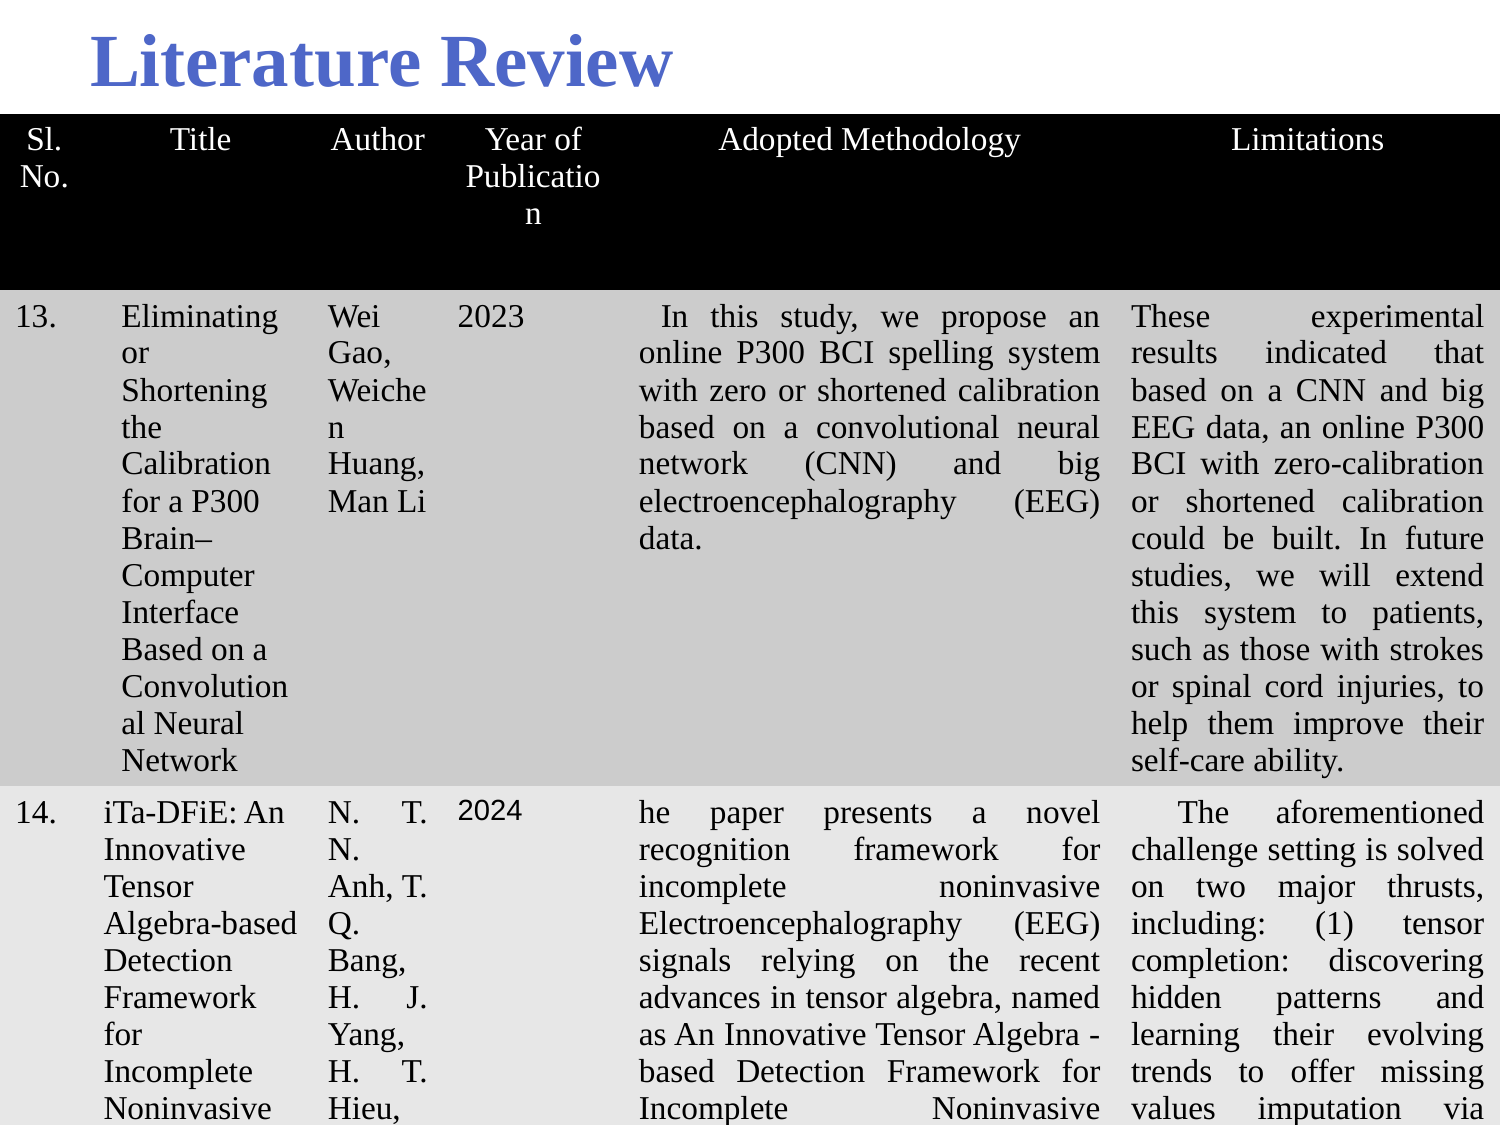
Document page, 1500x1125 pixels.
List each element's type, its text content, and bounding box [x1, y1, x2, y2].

table_cell 14. [0, 786, 88, 1125]
table_header Limitations [1116, 114, 1500, 290]
table_cell N. T. N. Anh, T. Q. Bang, H. J. Yang, H. T. Hieu, N. T. Q. Vinh and N. K. Duy [313, 786, 443, 1125]
table_cell iTa-DFiE: An Innovative Tensor Algebra-based Detection Framework for Incomplete Noninvasive Electroencephalography [88, 786, 313, 1125]
table_header Year of Publication [443, 114, 624, 290]
table_cell he paper presents a novel recognition framework for incomplete noninvasive Electroencephalography (EEG) signals relying on the recent advances in tensor algebra, named as An Innovative Tensor Algebra - based Detection Framework for Incomplete Noninvasive Electroencephalogra-phy (iTa-DFiE). [624, 786, 1116, 1125]
table_header Author [313, 114, 443, 290]
table_cell The aforementioned challenge setting is solved on two major thrusts, including: (1) tensor completion: discovering hidden patterns and learning their evolving trends to offer missing values imputation via improvement of standard Kalman Filter approach; (2) tensor decomposition: extracting essential hidden information. [1116, 786, 1500, 1125]
table_header Adopted Methodology [624, 114, 1116, 290]
table_cell 2024 [443, 786, 624, 1125]
table_cell These experimental results indicated that based on a CNN and big EEG data, an online P300 BCI with zero-calibration or shortened calibration could be built. In future studies, we will extend this system to patients, such as those with strokes or spinal cord injuries, to help them improve their self-care ability. [1116, 290, 1500, 786]
table_cell 2023 [443, 290, 624, 786]
title Literature Review [0, 0, 1479, 114]
table_cell 13. [0, 290, 88, 786]
table_cell In this study, we propose an online P300 BCI spelling system with zero or shortened calibration based on a convolutional neural network (CNN) and big electroencephalography (EEG) data. [624, 290, 1116, 786]
table_cell Wei Gao, Weichen Huang, Man Li [313, 290, 443, 786]
table_header Sl. No. [0, 114, 88, 290]
table_header Title [88, 114, 313, 290]
table_cell Eliminating or Shortening the Calibration for a P300 Brain–Computer Interface Based on a Convolutional Neural Network [88, 290, 313, 786]
